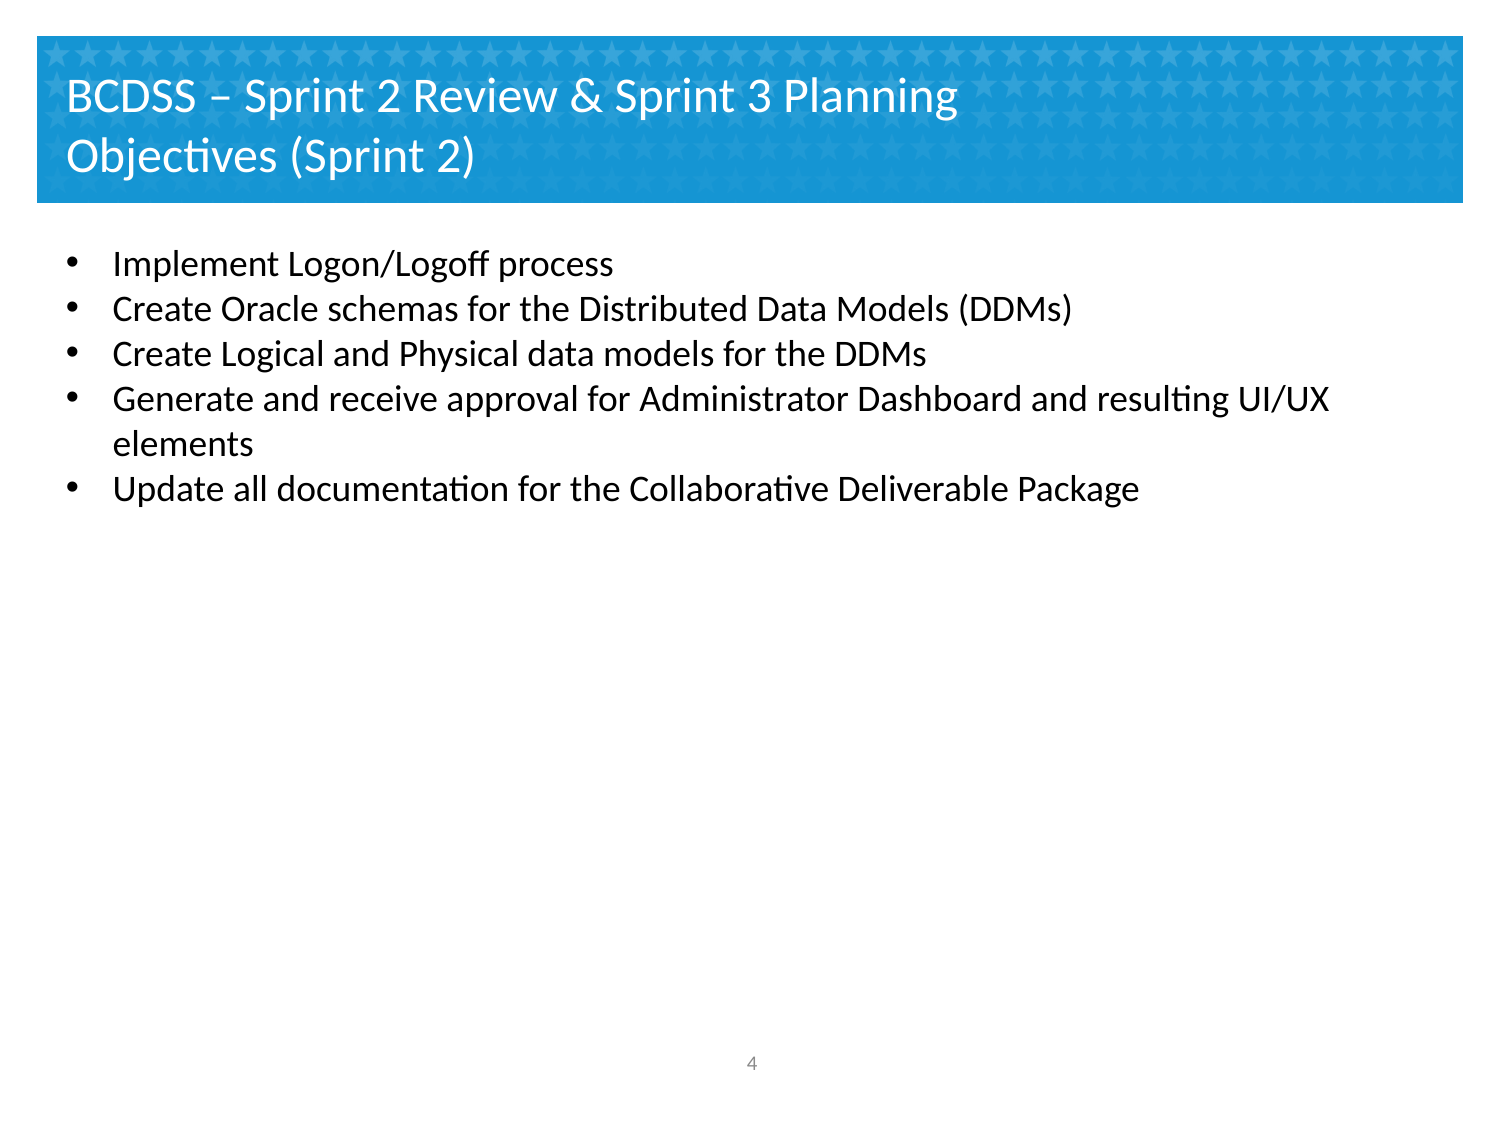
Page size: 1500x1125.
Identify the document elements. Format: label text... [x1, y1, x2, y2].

title BCDSS – Sprint 2 Review & Sprint 3 Planning Objectives (Sprint 2) [50, 35, 1418, 191]
slide_number 3 [711, 1032, 793, 1093]
picture [37, 36, 1463, 203]
text_box Implement Logon/Logoff process Create Oracle schemas for the Distributed Data Models (DDMs) Create Logical and Physical data models for the DDMs Generate and receive approval for Administrator Dashboard and resulting UI/UX elements Update all documentation for the Collaborative Deliverable Package [51, 231, 1457, 517]
